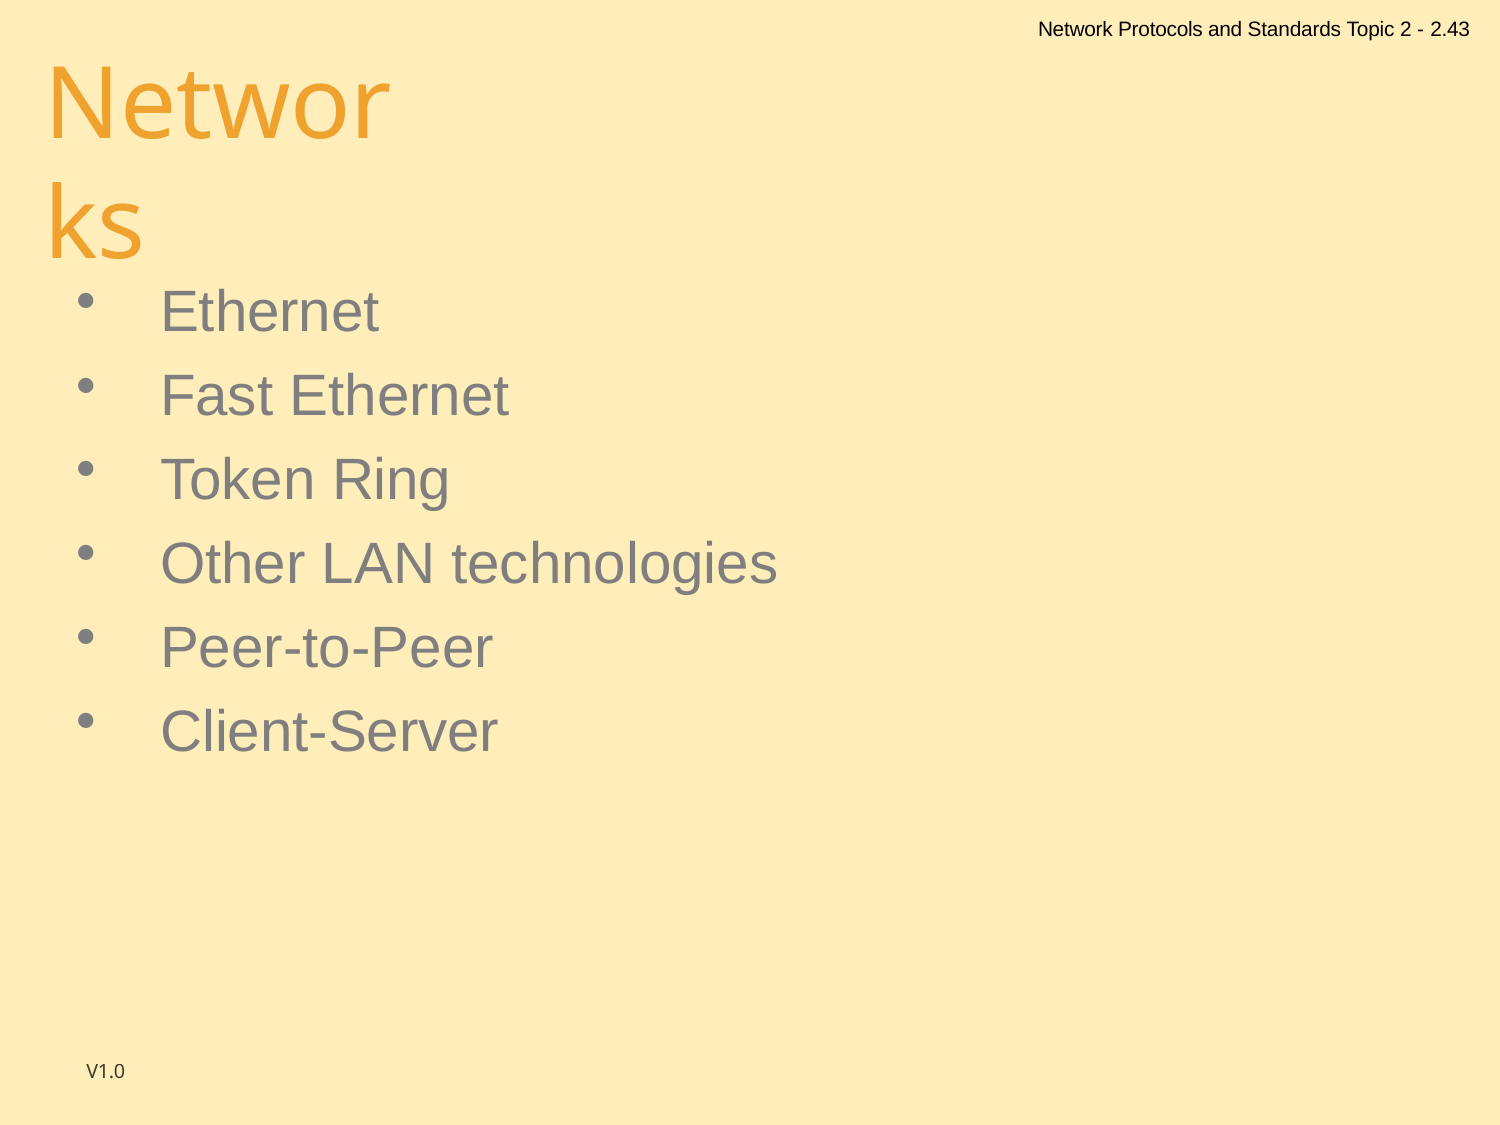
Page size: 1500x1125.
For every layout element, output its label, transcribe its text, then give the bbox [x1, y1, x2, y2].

title Networks [42, 36, 429, 279]
slide_number V1.0 [84, 763, 591, 1125]
text_box Ethernet Fast Ethernet Token Ring Other LAN technologies Peer-to-Peer Client-Server [73, 257, 783, 763]
text_box Network Protocols and Standards Topic 2 - 2.43 [1036, 13, 1488, 41]
